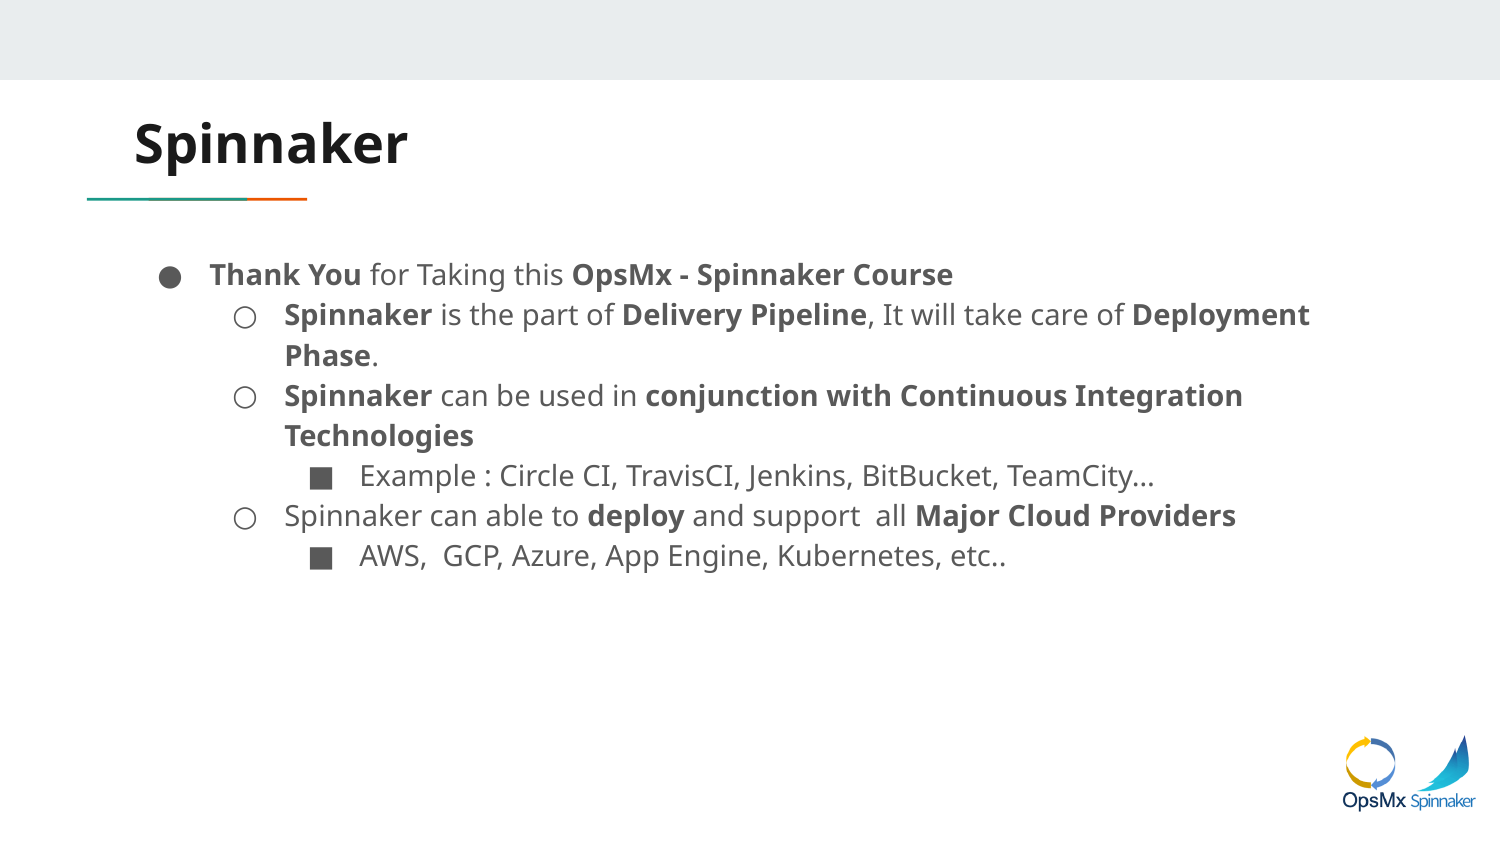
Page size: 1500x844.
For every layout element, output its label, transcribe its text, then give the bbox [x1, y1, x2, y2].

list Thank You for Taking this OpsMx - Spinnaker Course Spinnaker is the part of Delivery Pipeline, It will take care of Deployment Phase. Spinnaker can be used in conjunction with Continuous Integration Technologies Example : Circle CI, TravisCI, Jenkins, BitBucket, TeamCity… Spinnaker can able to deploy and support all Major Cloud Providers AWS, GCP, Azure, App Engine, Kubernetes, etc.. [119, 236, 1381, 778]
picture [1328, 735, 1480, 824]
title Spinnaker [119, 93, 1381, 182]
